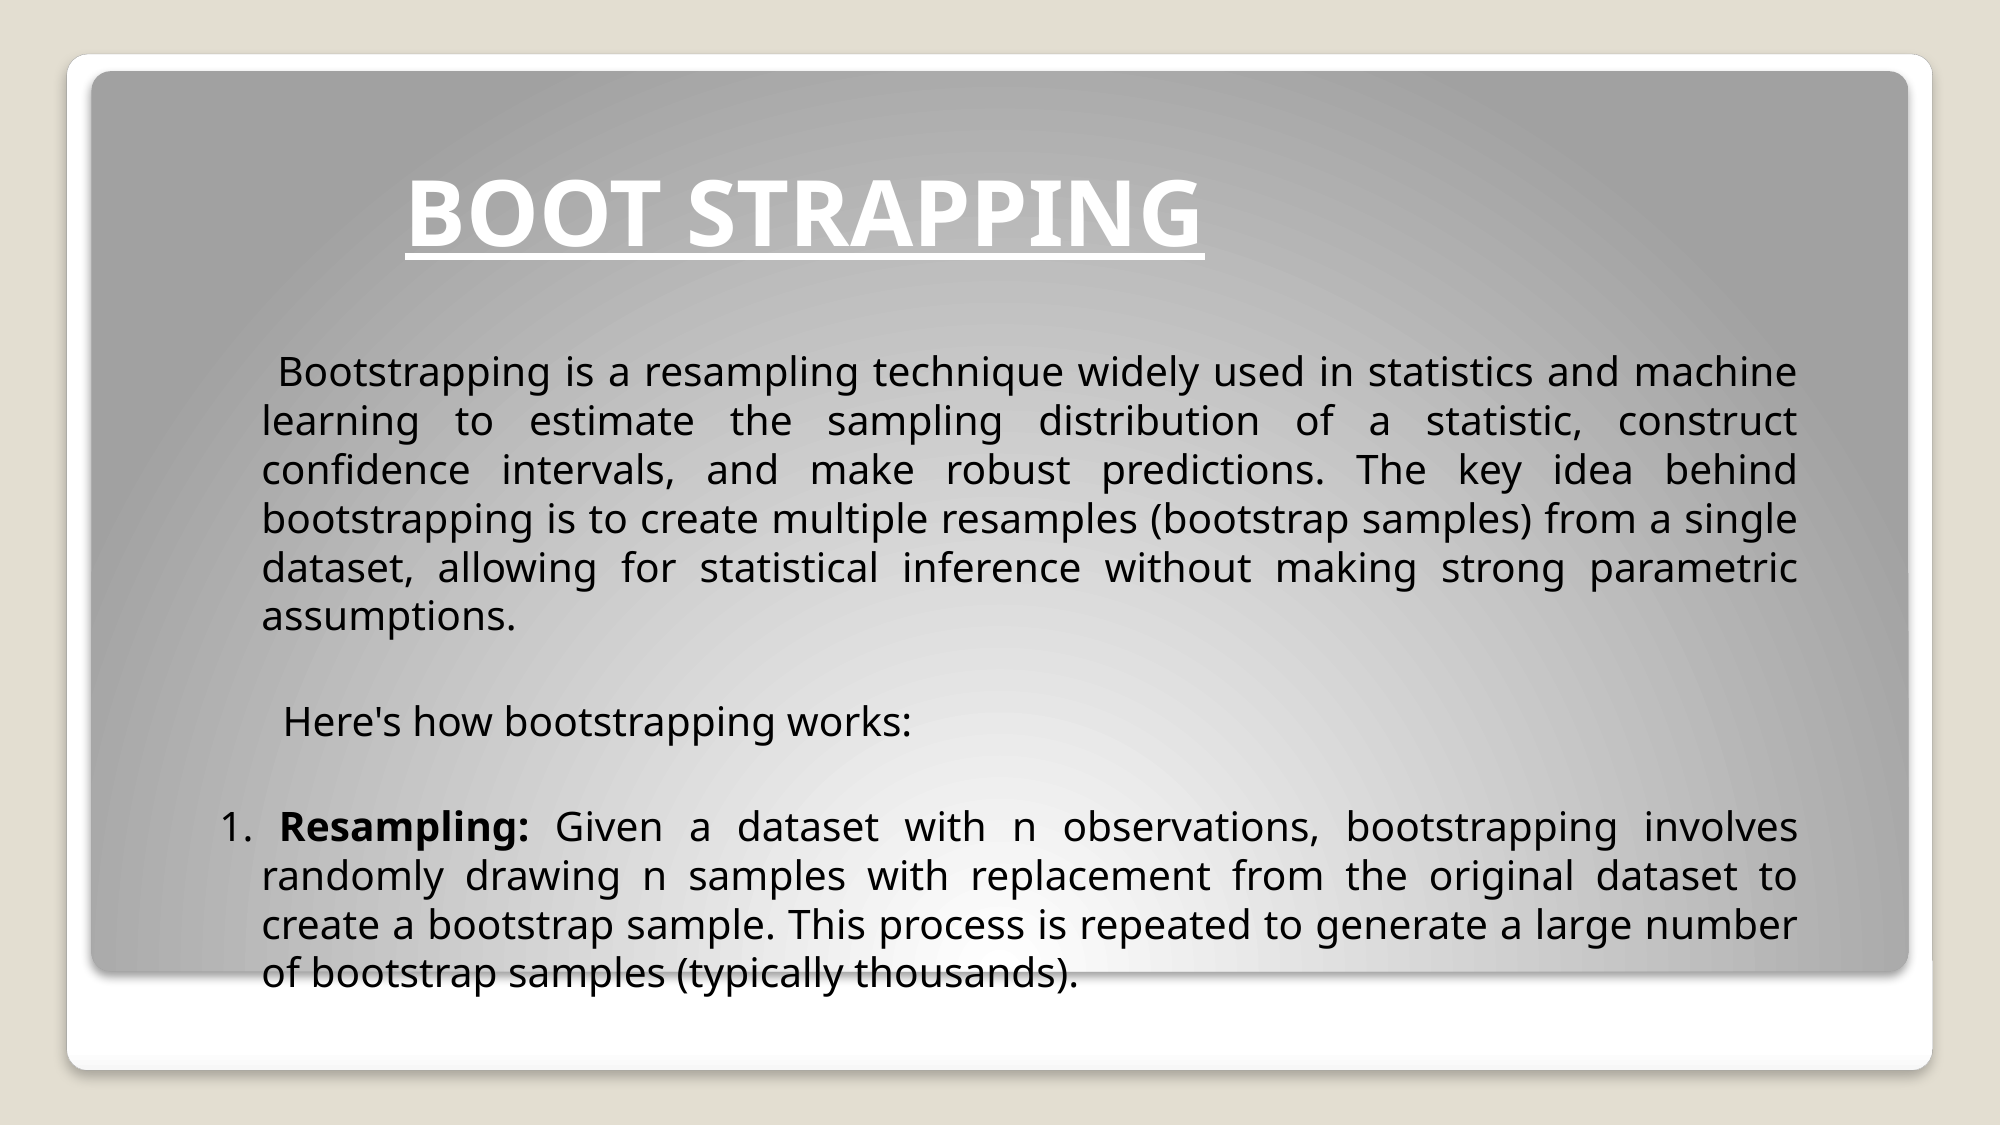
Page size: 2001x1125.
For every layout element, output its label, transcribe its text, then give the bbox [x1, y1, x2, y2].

title BOOT STRAPPING [0, 29, 1625, 273]
list Bootstrapping is a resampling technique widely used in statistics and machine learning to estimate the sampling distribution of a statistic, construct confidence intervals, and make robust predictions. The key idea behind bootstrapping is to create multiple resamples (bootstrap samples) from a single dataset, allowing for statistical inference without making strong parametric assumptions. Here's how bootstrapping works: 1. Resampling: Given a dataset with n observations, bootstrapping involves randomly drawing n samples with replacement from the original dataset to create a bootstrap sample. This process is repeated to generate a large number of bootstrap samples (typically thousands). [189, 327, 1815, 1009]
